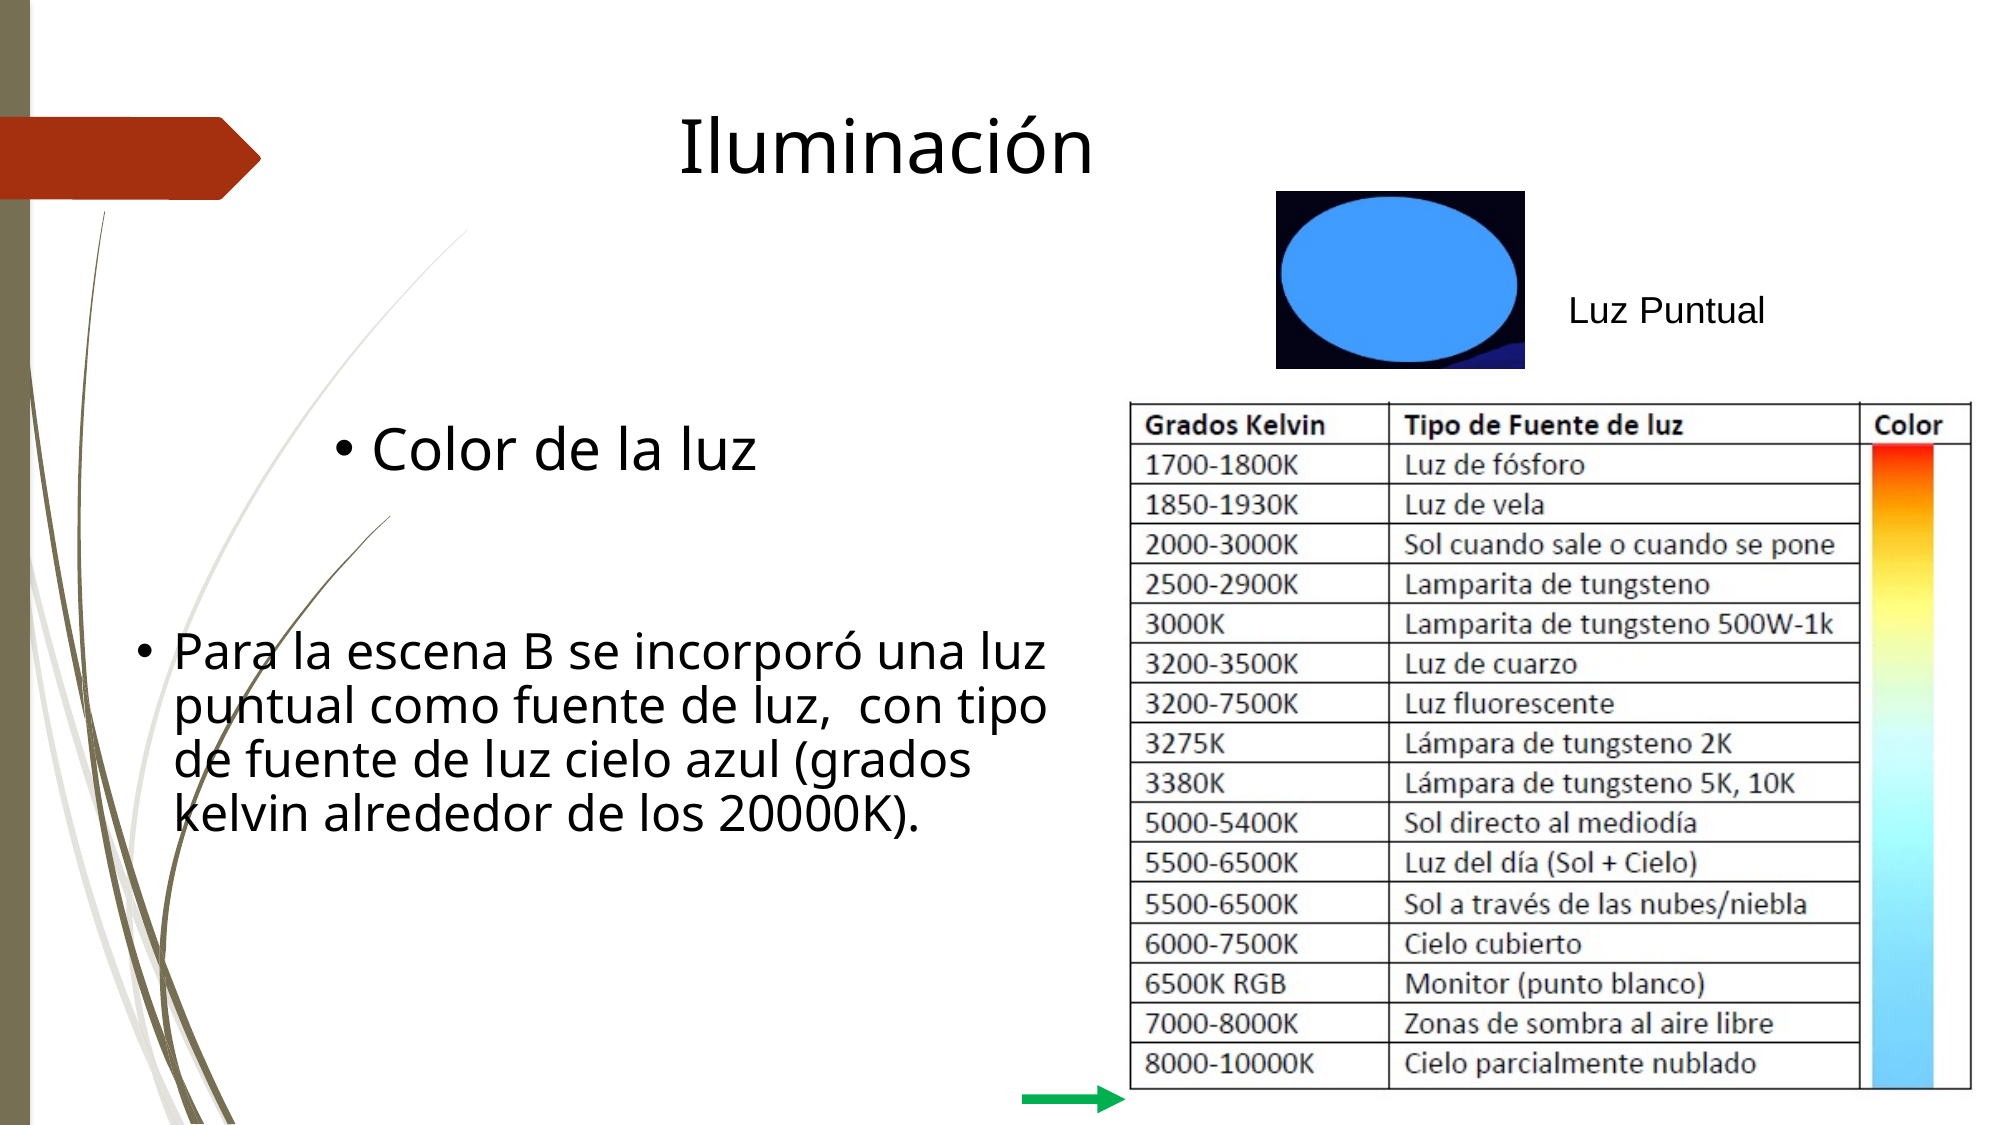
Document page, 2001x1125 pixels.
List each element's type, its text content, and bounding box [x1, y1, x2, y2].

text_box Color de la luz [334, 419, 828, 515]
picture [1275, 191, 1525, 369]
text_box Luz Puntual [1553, 278, 1809, 339]
text_box [1022, 1093, 1121, 1106]
text_box Para la escena B se incorporó una luz puntual como fuente de luz, con tipo de fuente de luz cielo azul (grados kelvin alrededor de los 20000K). [121, 618, 1074, 905]
picture [1125, 397, 1982, 1100]
text_box Iluminación [379, 108, 1162, 190]
